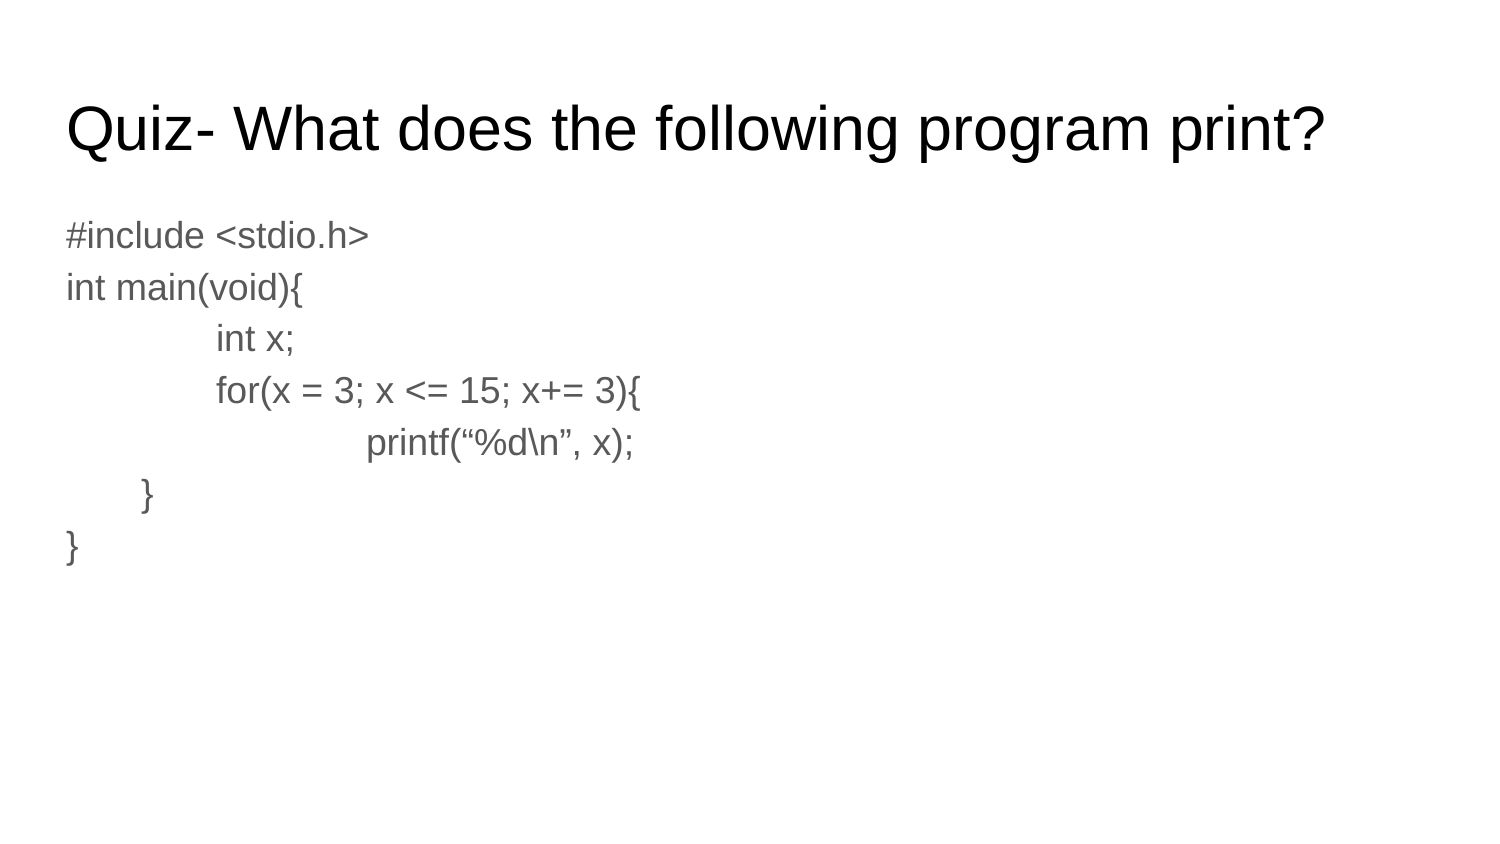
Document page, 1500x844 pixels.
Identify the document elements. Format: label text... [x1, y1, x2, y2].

title Quiz- What does the following program print? [51, 72, 1449, 167]
list #include <stdio.h> int main(void){ int x; for(x = 3; x <= 15; x+= 3){ printf(“%d\n”, x); } } [51, 189, 1449, 750]
